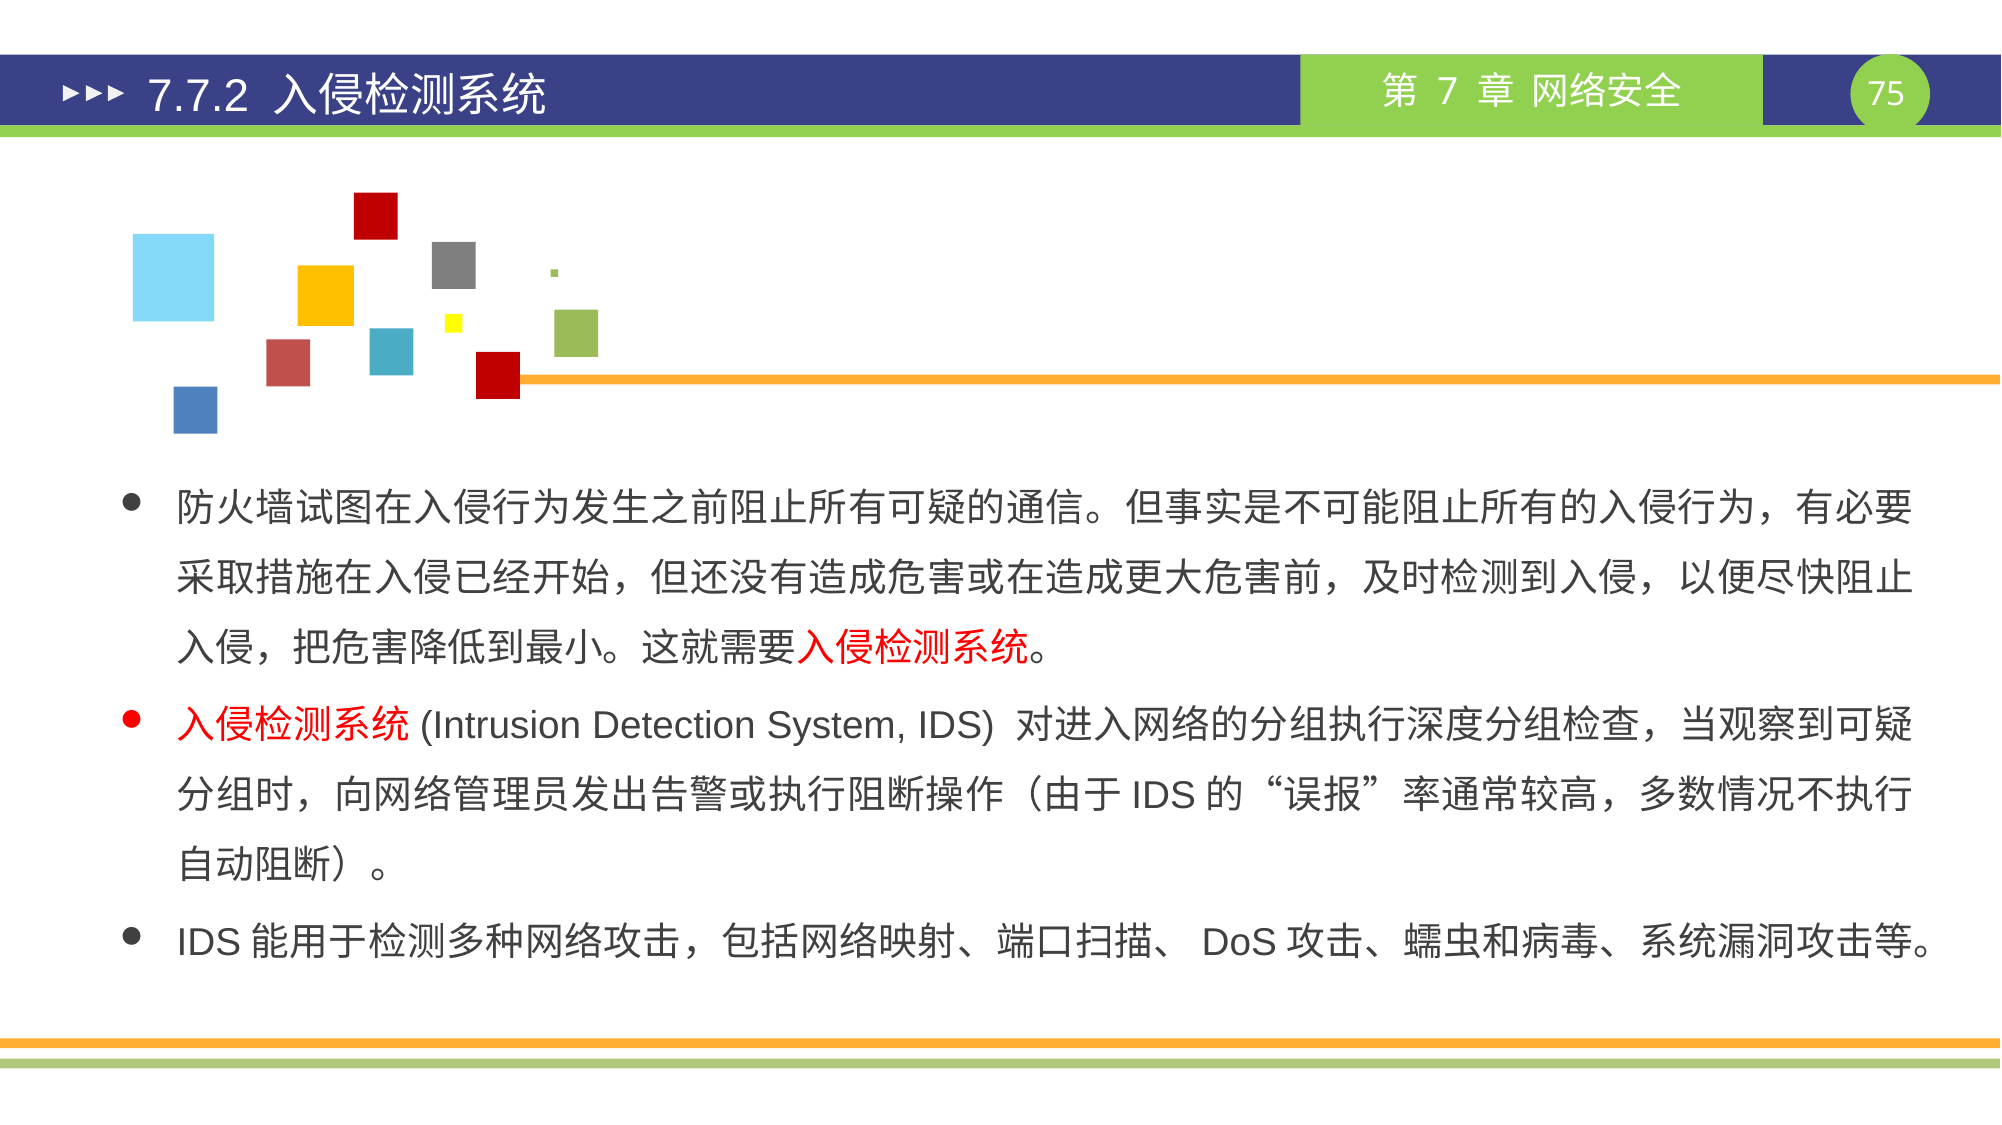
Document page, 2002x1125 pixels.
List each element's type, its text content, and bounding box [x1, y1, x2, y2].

text_box [0, 1056, 2001, 1071]
title 7.7.2 入侵检测系统 [127, 57, 1003, 129]
list 防火墙试图在入侵行为发生之前阻止所有可疑的通信。但事实是不可能阻止所有的入侵行为，有必要采取措施在入侵已经开始，但还没有造成危害或在造成更大危害前，及时检测到入侵，以便尽快阻止入侵，把危害降低到最小。这就需要入侵检测系统。 入侵检测系统(Intrusion Detection System, IDS) 对进入网络的分组执行深度分组检查，当观察到可疑分组时，向网络管理员发出告警或执行阻断操作（由于IDS的“误报”率通常较高，多数情况不执行自动阻断）。 IDS能用于检测多种网络攻击，包括网络映射、端口扫描、DoS攻击、蠕虫和病毒、系统漏洞攻击等。 [100, 449, 1934, 1013]
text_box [132, 192, 599, 434]
text_box [0, 1036, 2001, 1050]
text_box [602, 372, 2001, 387]
